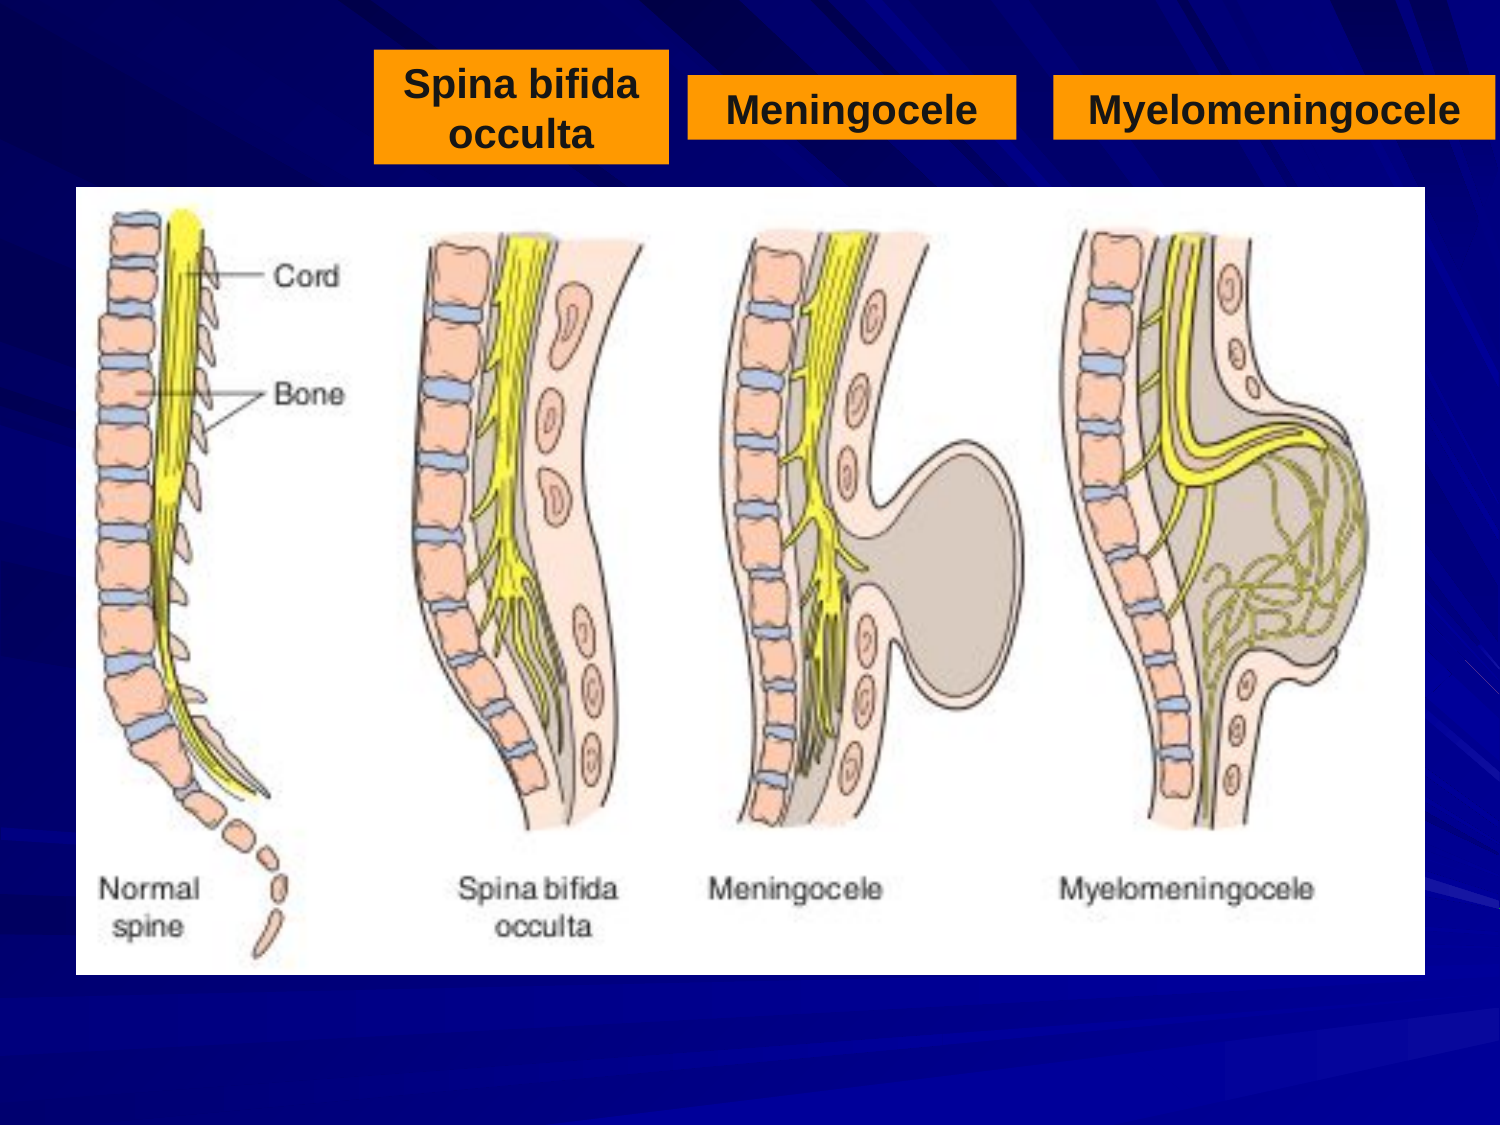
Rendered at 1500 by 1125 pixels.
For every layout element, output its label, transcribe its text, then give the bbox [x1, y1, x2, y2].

text_box Spina bifida occulta [373, 49, 669, 165]
text_box Myelomeningocele [1053, 75, 1496, 140]
text_box Meningocele [687, 75, 1017, 140]
picture [76, 187, 1425, 975]
